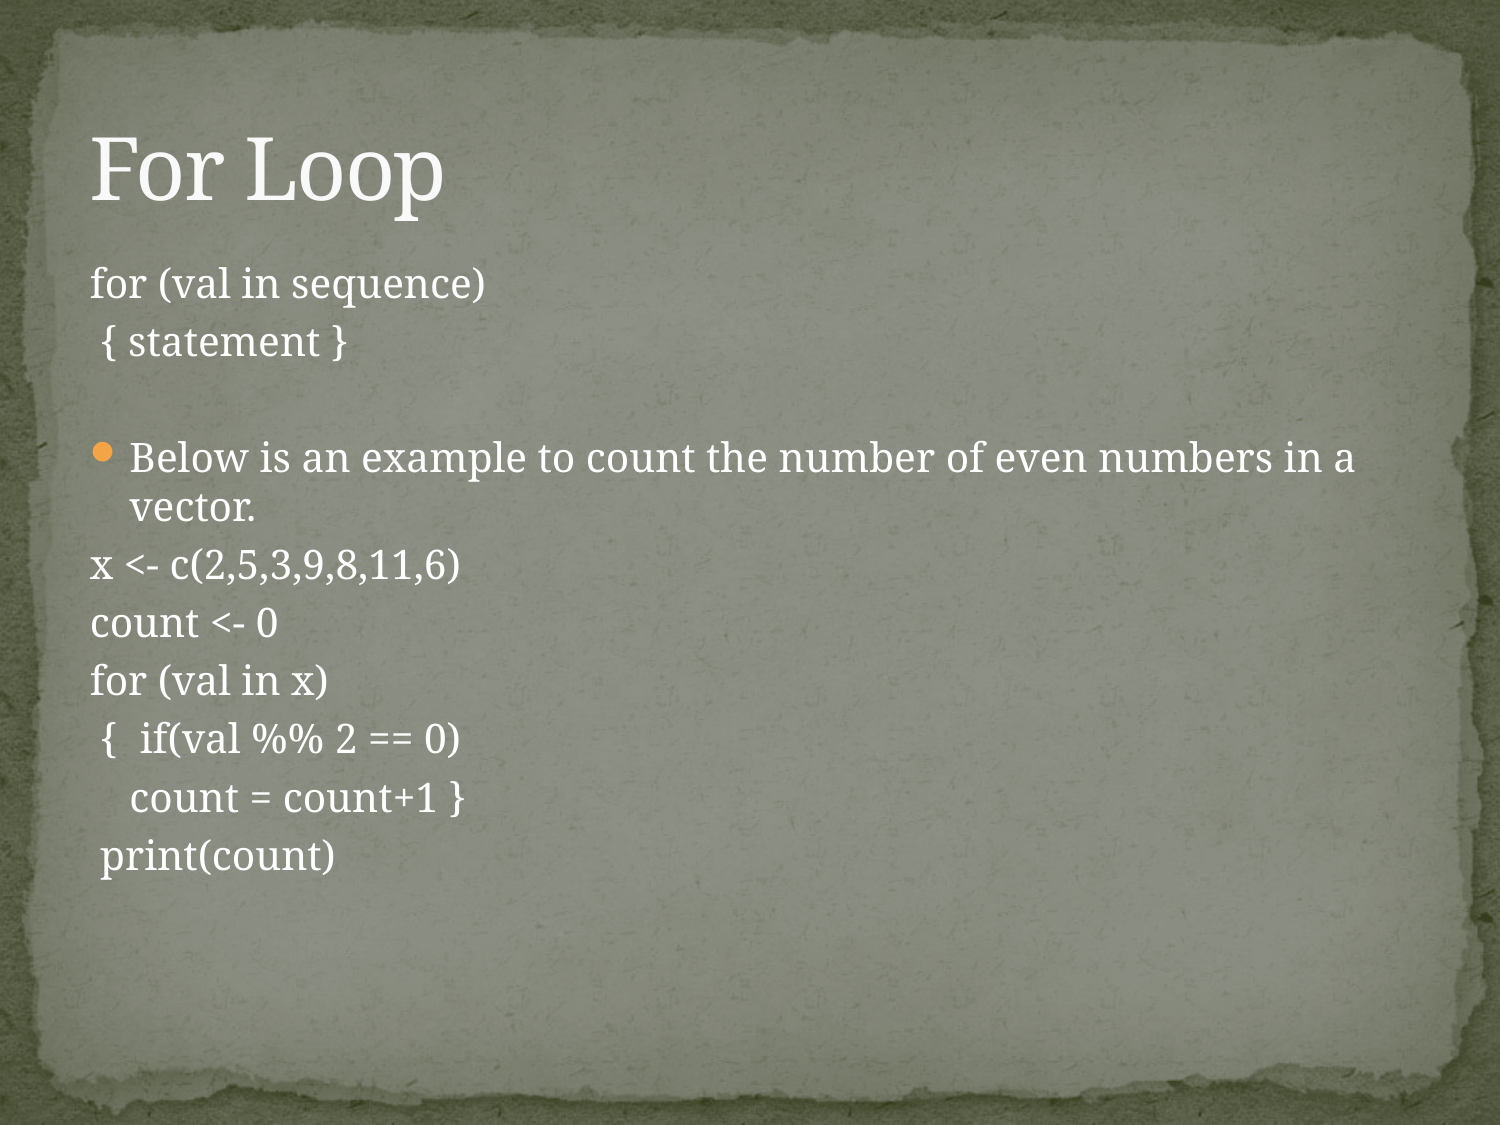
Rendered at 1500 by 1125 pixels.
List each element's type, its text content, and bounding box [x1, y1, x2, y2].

title For Loop [74, 24, 1425, 225]
list for (val in sequence) { statement } Below is an example to count the number of even numbers in a vector. x <- c(2,5,3,9,8,11,6) count <- 0 for (val in x) { if(val %% 2 == 0) count = count+1 } print(count) [75, 249, 1425, 1000]
